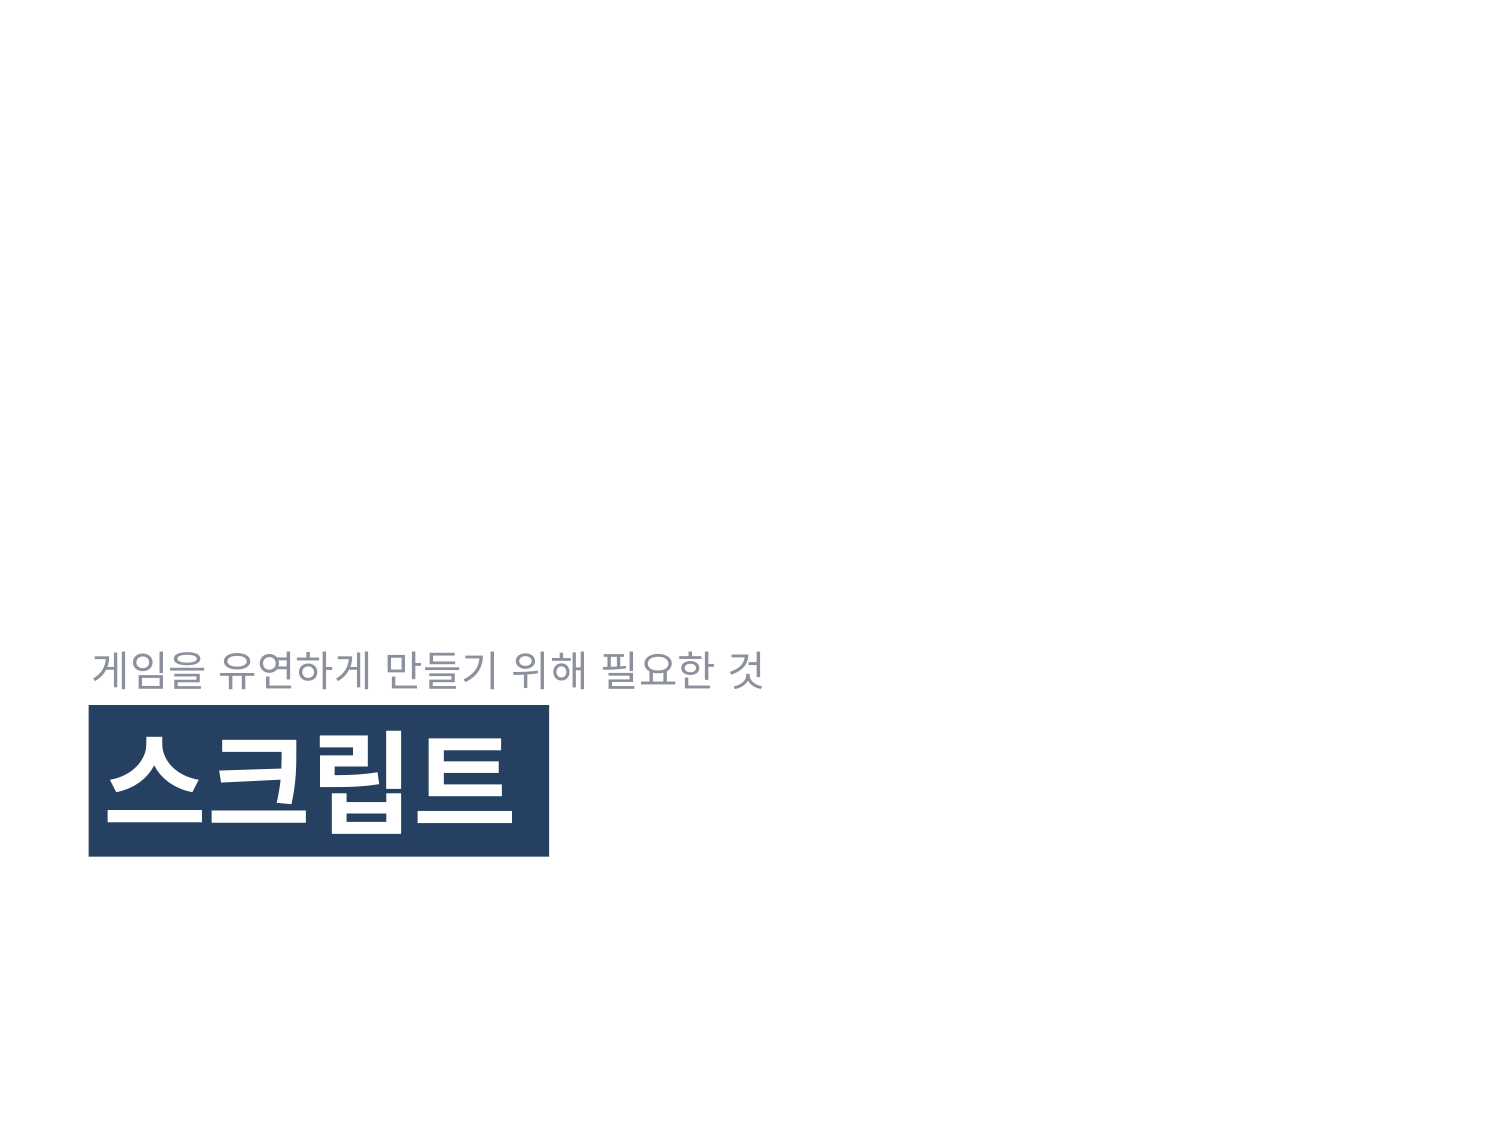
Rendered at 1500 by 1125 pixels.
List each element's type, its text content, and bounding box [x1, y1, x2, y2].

list 게임을 유연하게 만들기 위해 필요한 것 [76, 456, 1352, 703]
title 스크립트 [88, 705, 550, 857]
